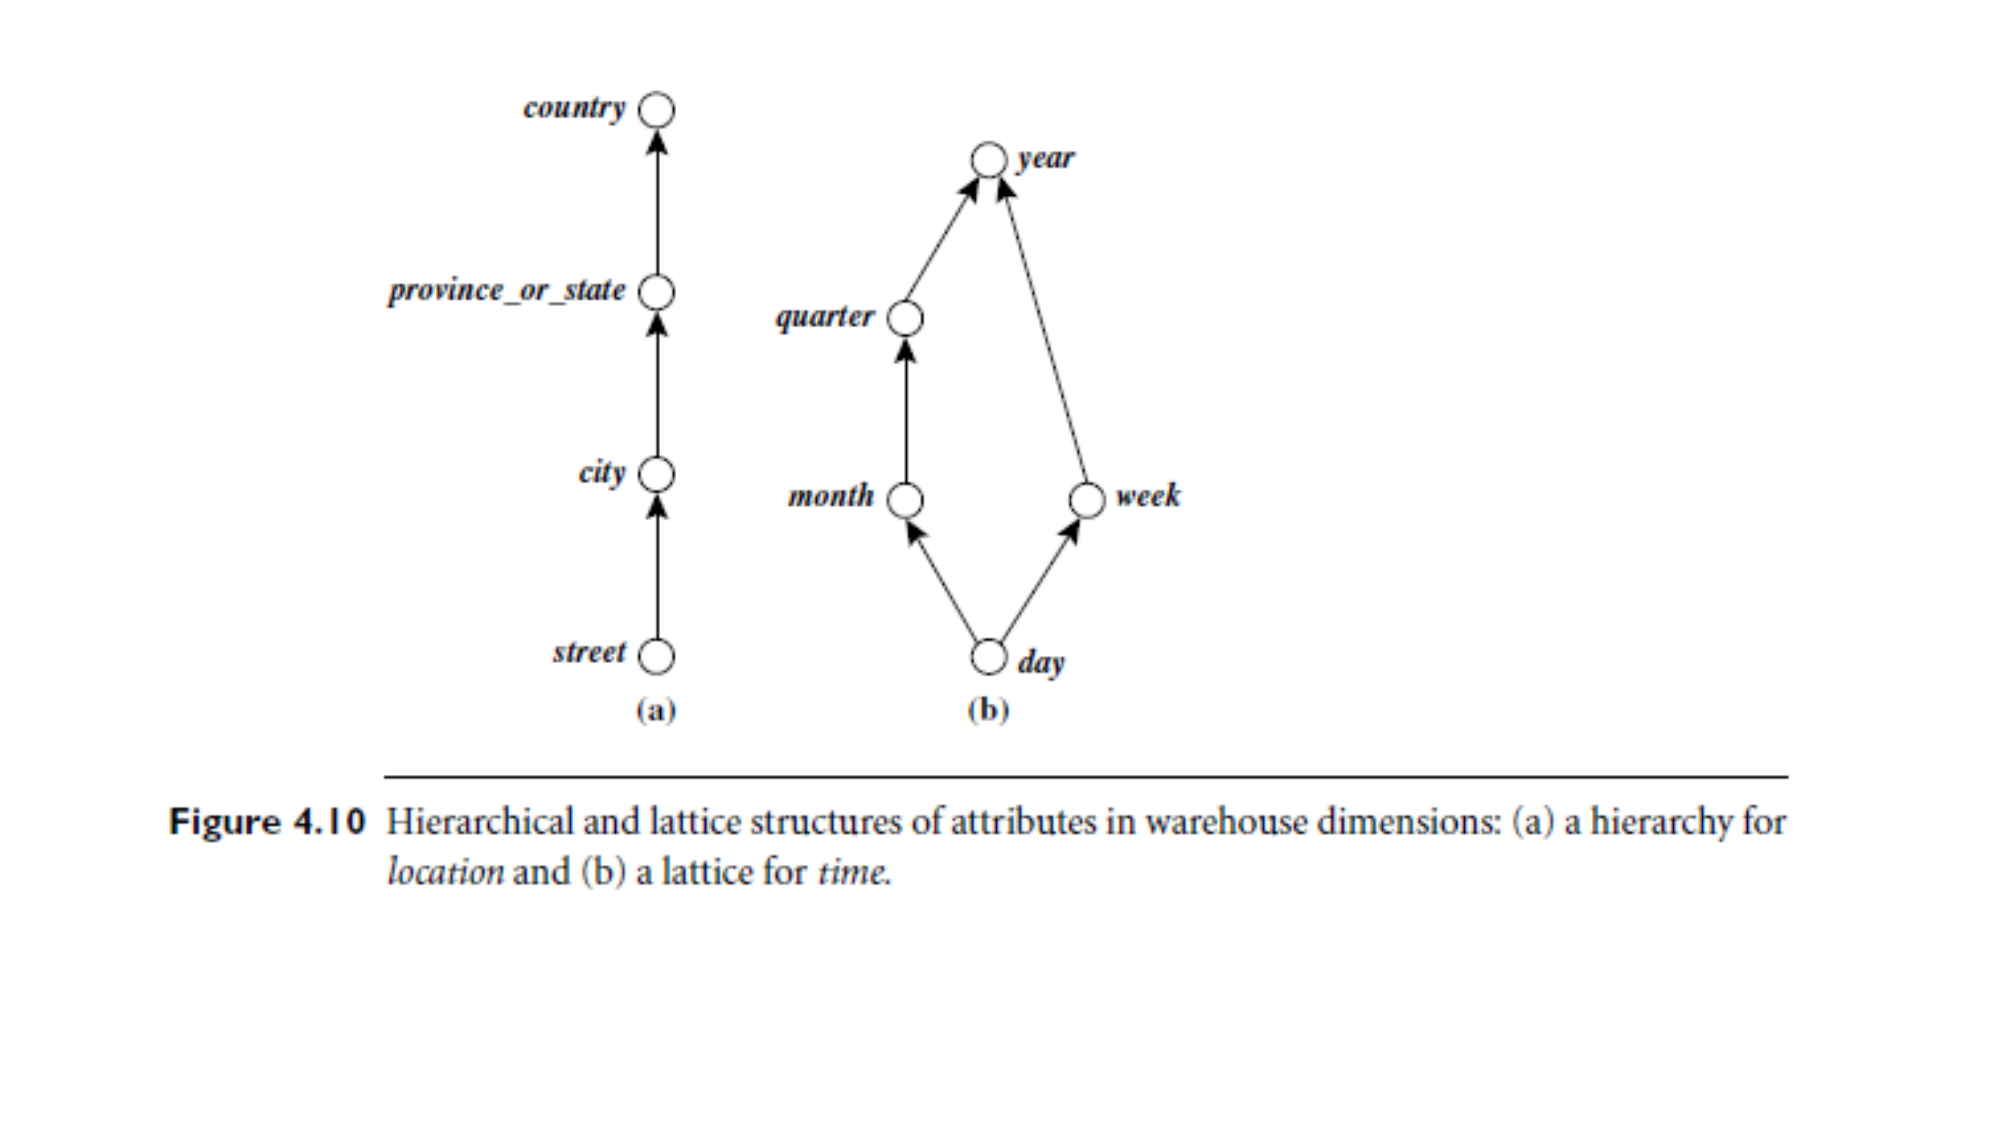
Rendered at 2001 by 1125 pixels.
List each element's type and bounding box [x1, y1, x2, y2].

picture [137, 38, 1830, 923]
